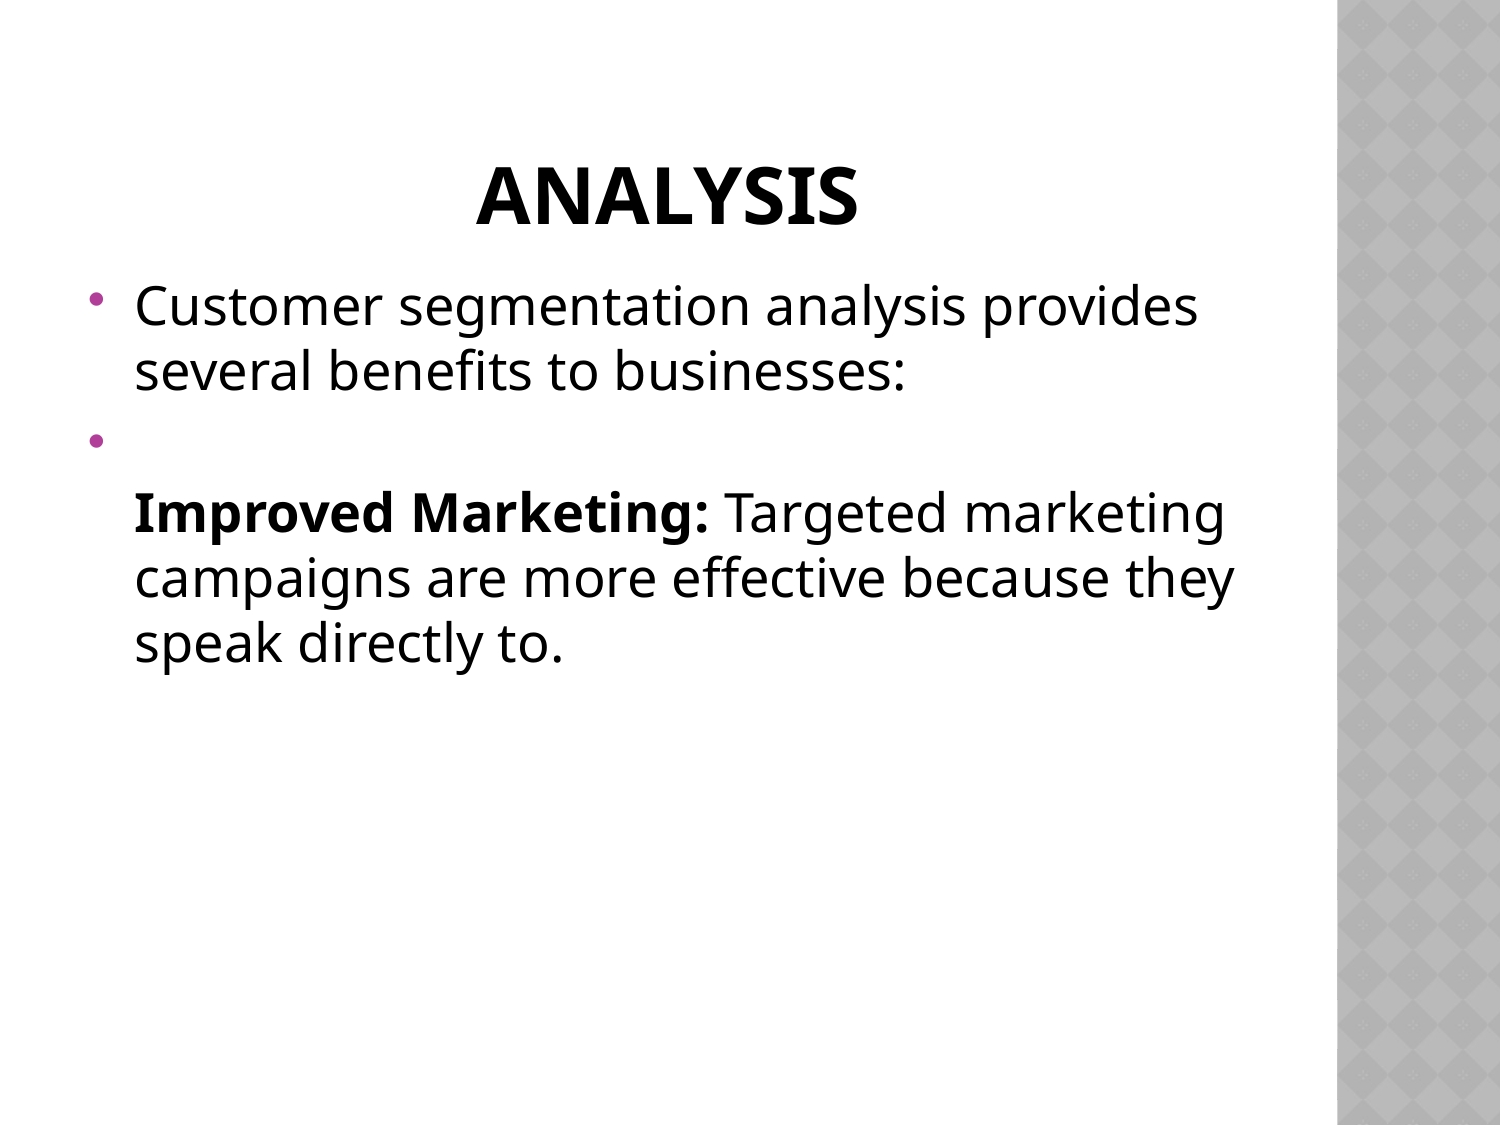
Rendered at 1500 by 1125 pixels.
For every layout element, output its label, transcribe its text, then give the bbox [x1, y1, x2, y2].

title analysis [75, 52, 1263, 240]
list Customer segmentation analysis provides several benefits to businesses: Improved Marketing: Targeted marketing campaigns are more effective because they speak directly to. [75, 264, 1263, 1059]
